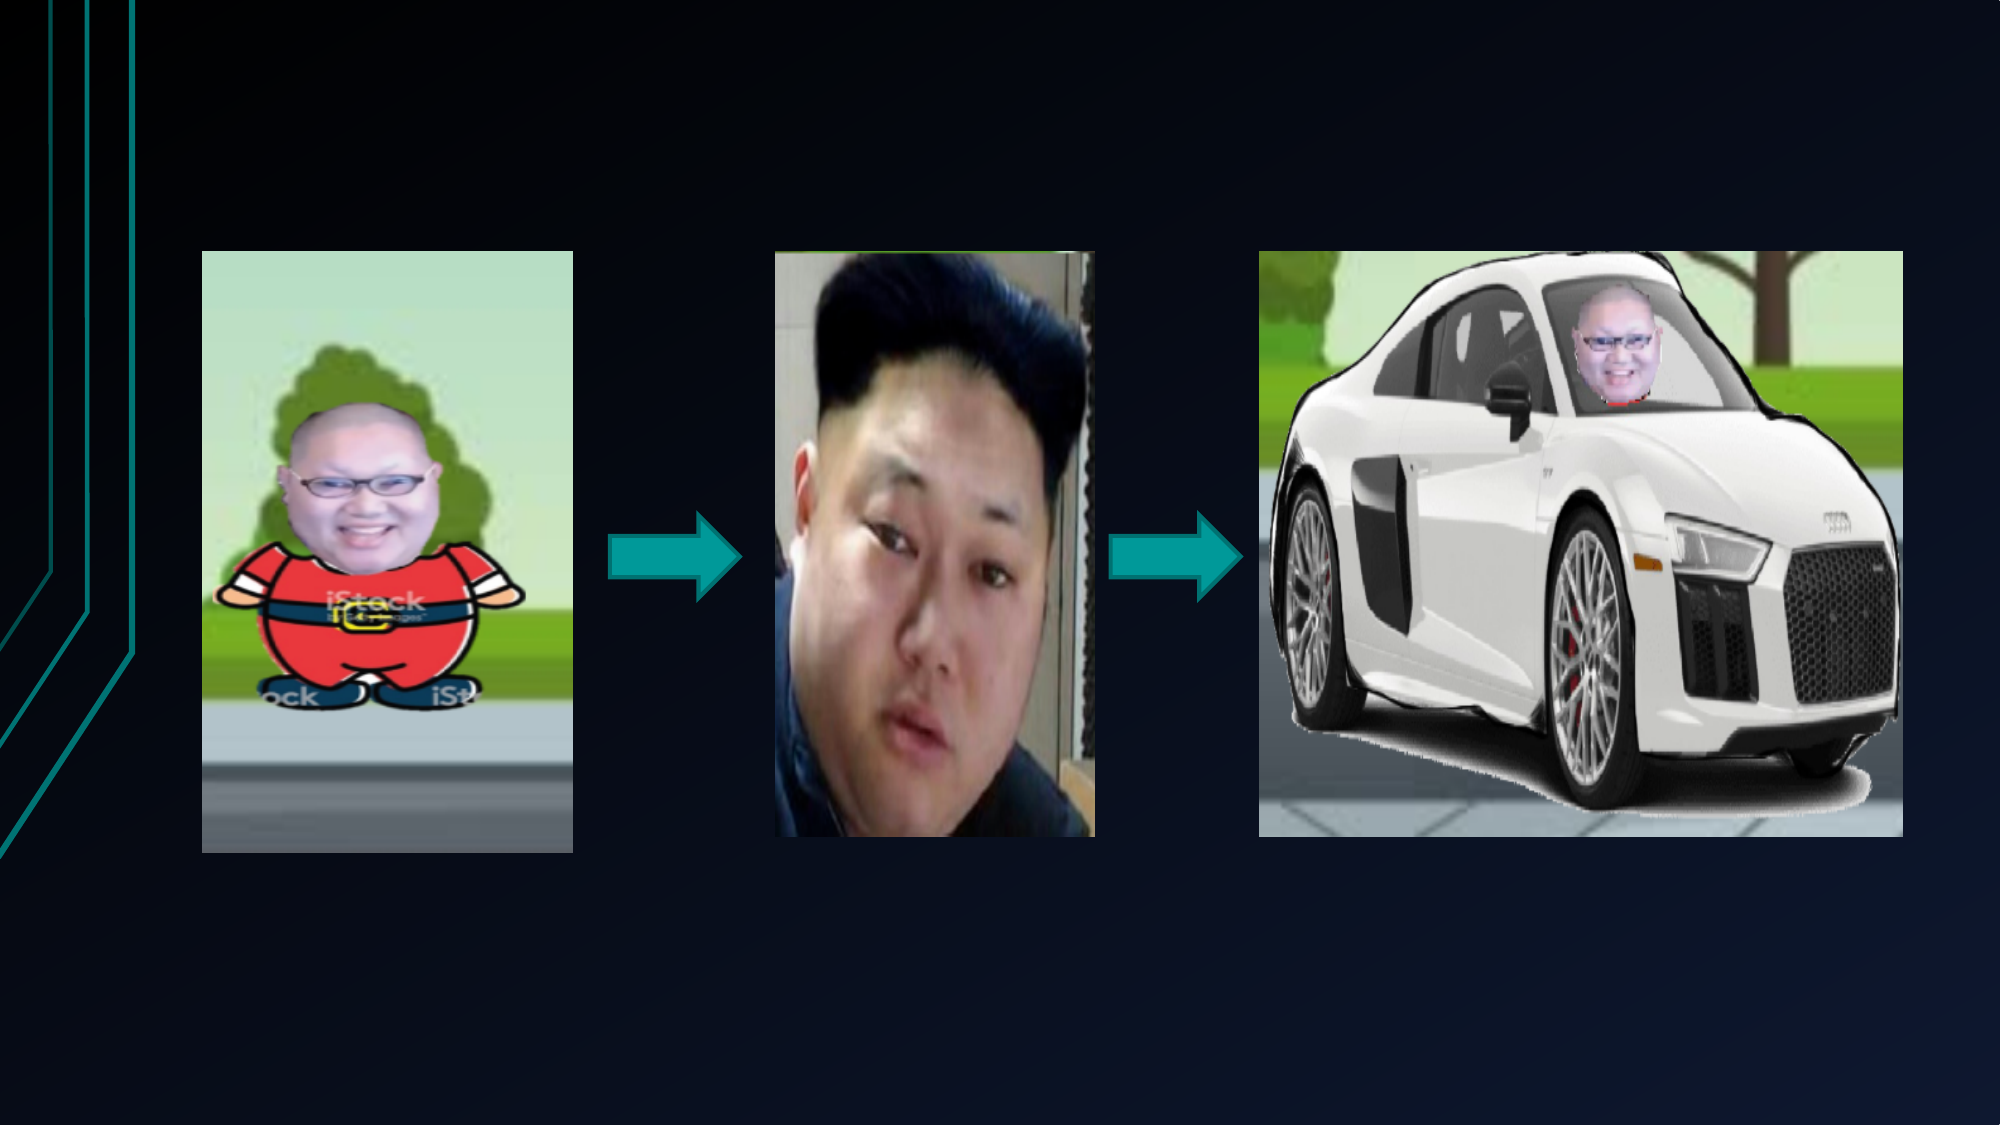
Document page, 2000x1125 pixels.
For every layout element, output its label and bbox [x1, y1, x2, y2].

text_box [607, 510, 743, 603]
picture [202, 250, 573, 853]
text_box [1108, 510, 1244, 603]
picture [1259, 250, 1903, 837]
list [775, 251, 1095, 837]
